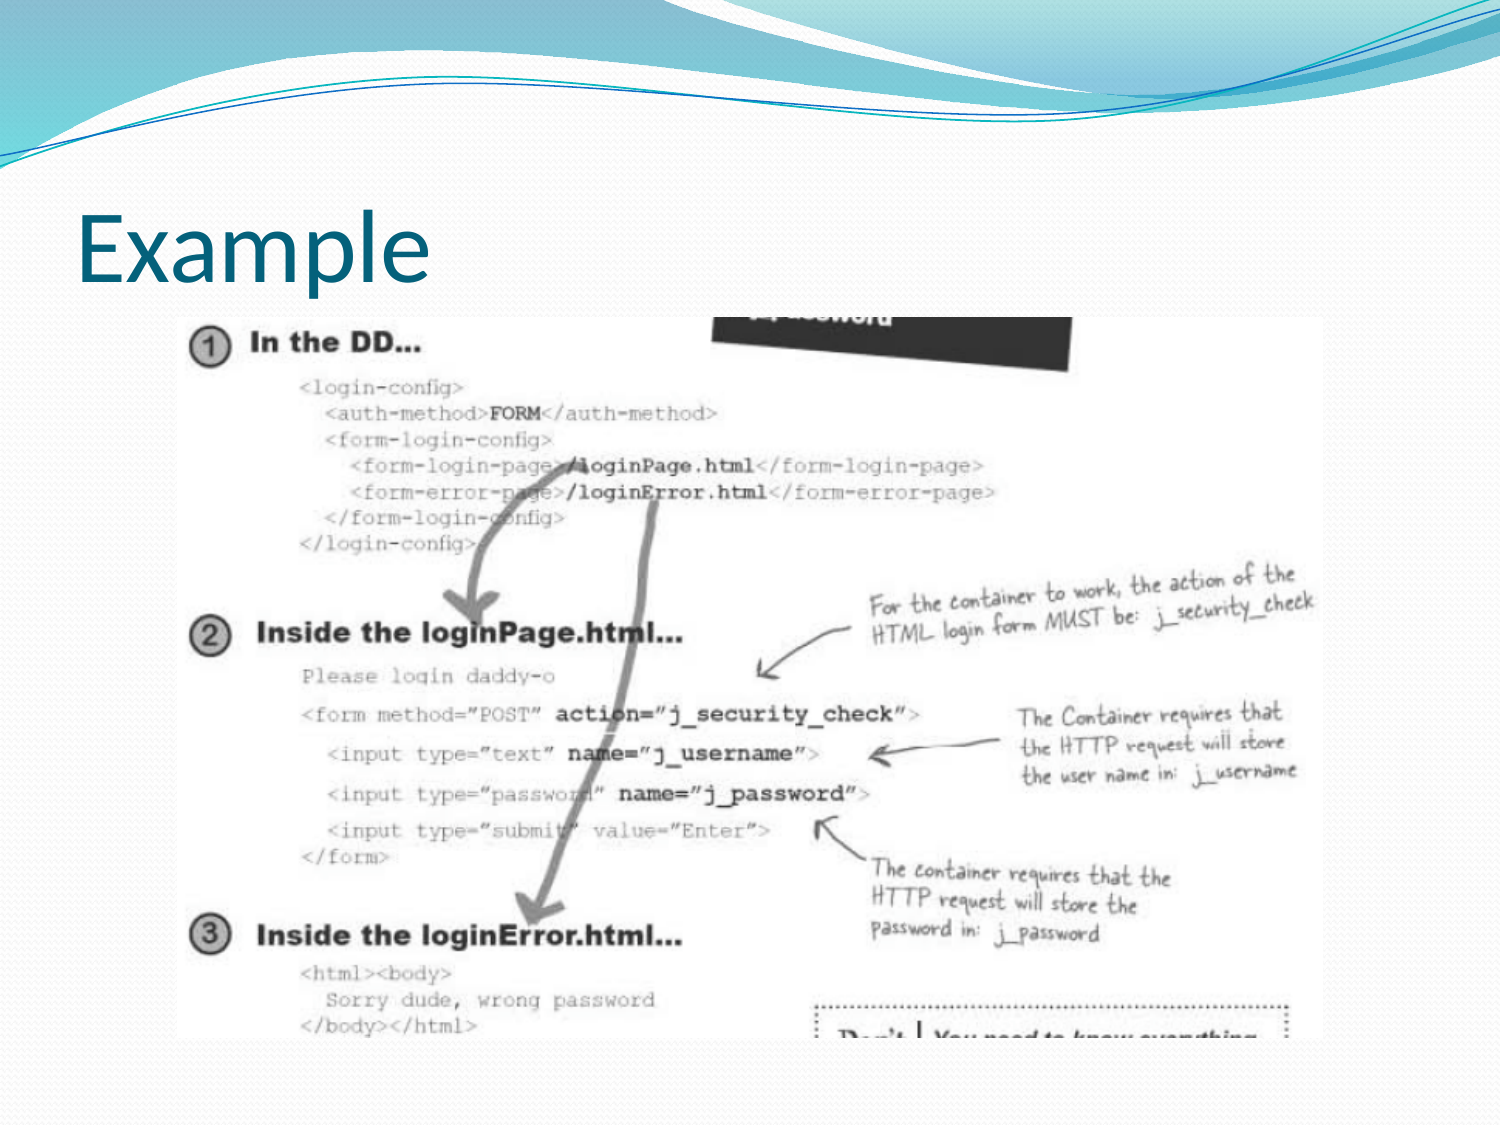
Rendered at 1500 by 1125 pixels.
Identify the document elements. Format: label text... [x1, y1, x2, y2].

title Example [75, 115, 1425, 303]
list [177, 317, 1323, 1038]
